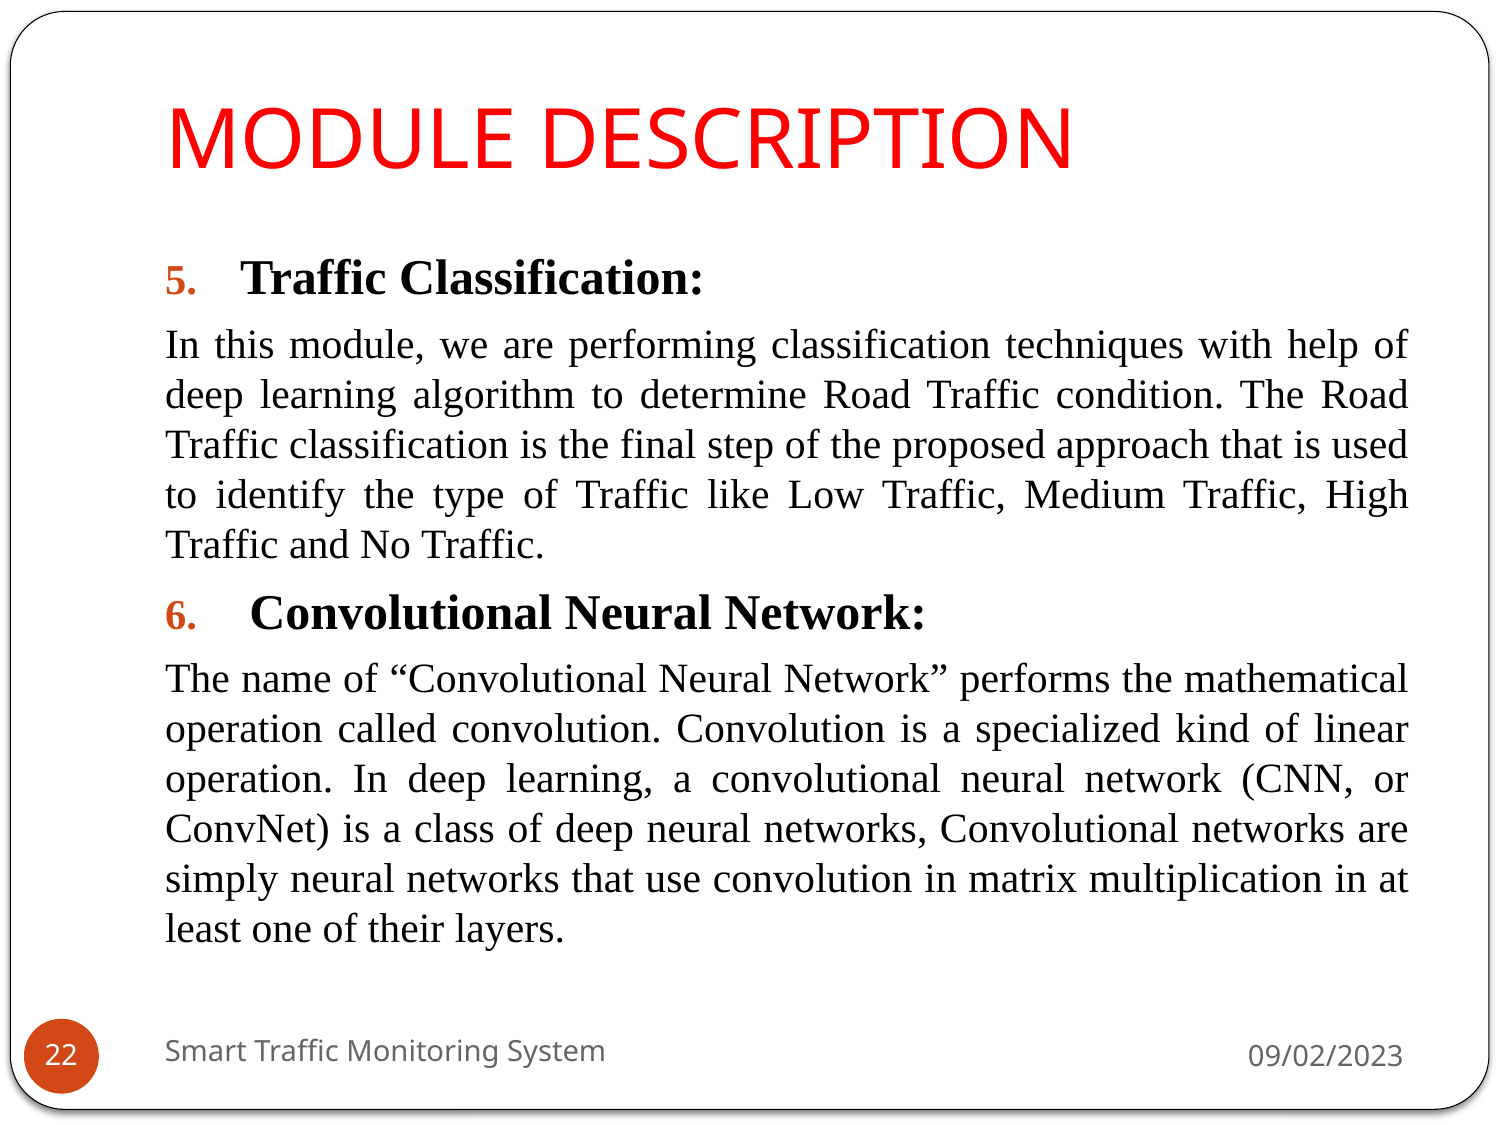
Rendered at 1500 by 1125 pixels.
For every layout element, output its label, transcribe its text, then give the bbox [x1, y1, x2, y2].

list Traffic Classification: In this module, we are performing classification techniques with help of deep learning algorithm to determine Road Traffic condition. The Road Traffic classification is the final step of the proposed approach that is used to identify the type of Traffic like Low Traffic, Medium Traffic, High Traffic and No Traffic. Convolutional Neural Network: The name of “Convolutional Neural Network” performs the mathematical operation called convolution. Convolution is a specialized kind of linear operation. In deep learning, a convolutional neural network (CNN, or ConvNet) is a class of deep neural networks, Convolutional networks are simply neural networks that use convolution in matrix multiplication in at least one of their layers. [149, 237, 1426, 988]
footer Smart Traffic Monitoring System [150, 1012, 800, 1088]
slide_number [1012, 1015, 1419, 1094]
slide_number 22 [23, 1018, 99, 1094]
title MODULE DESCRIPTION [149, 82, 1426, 201]
